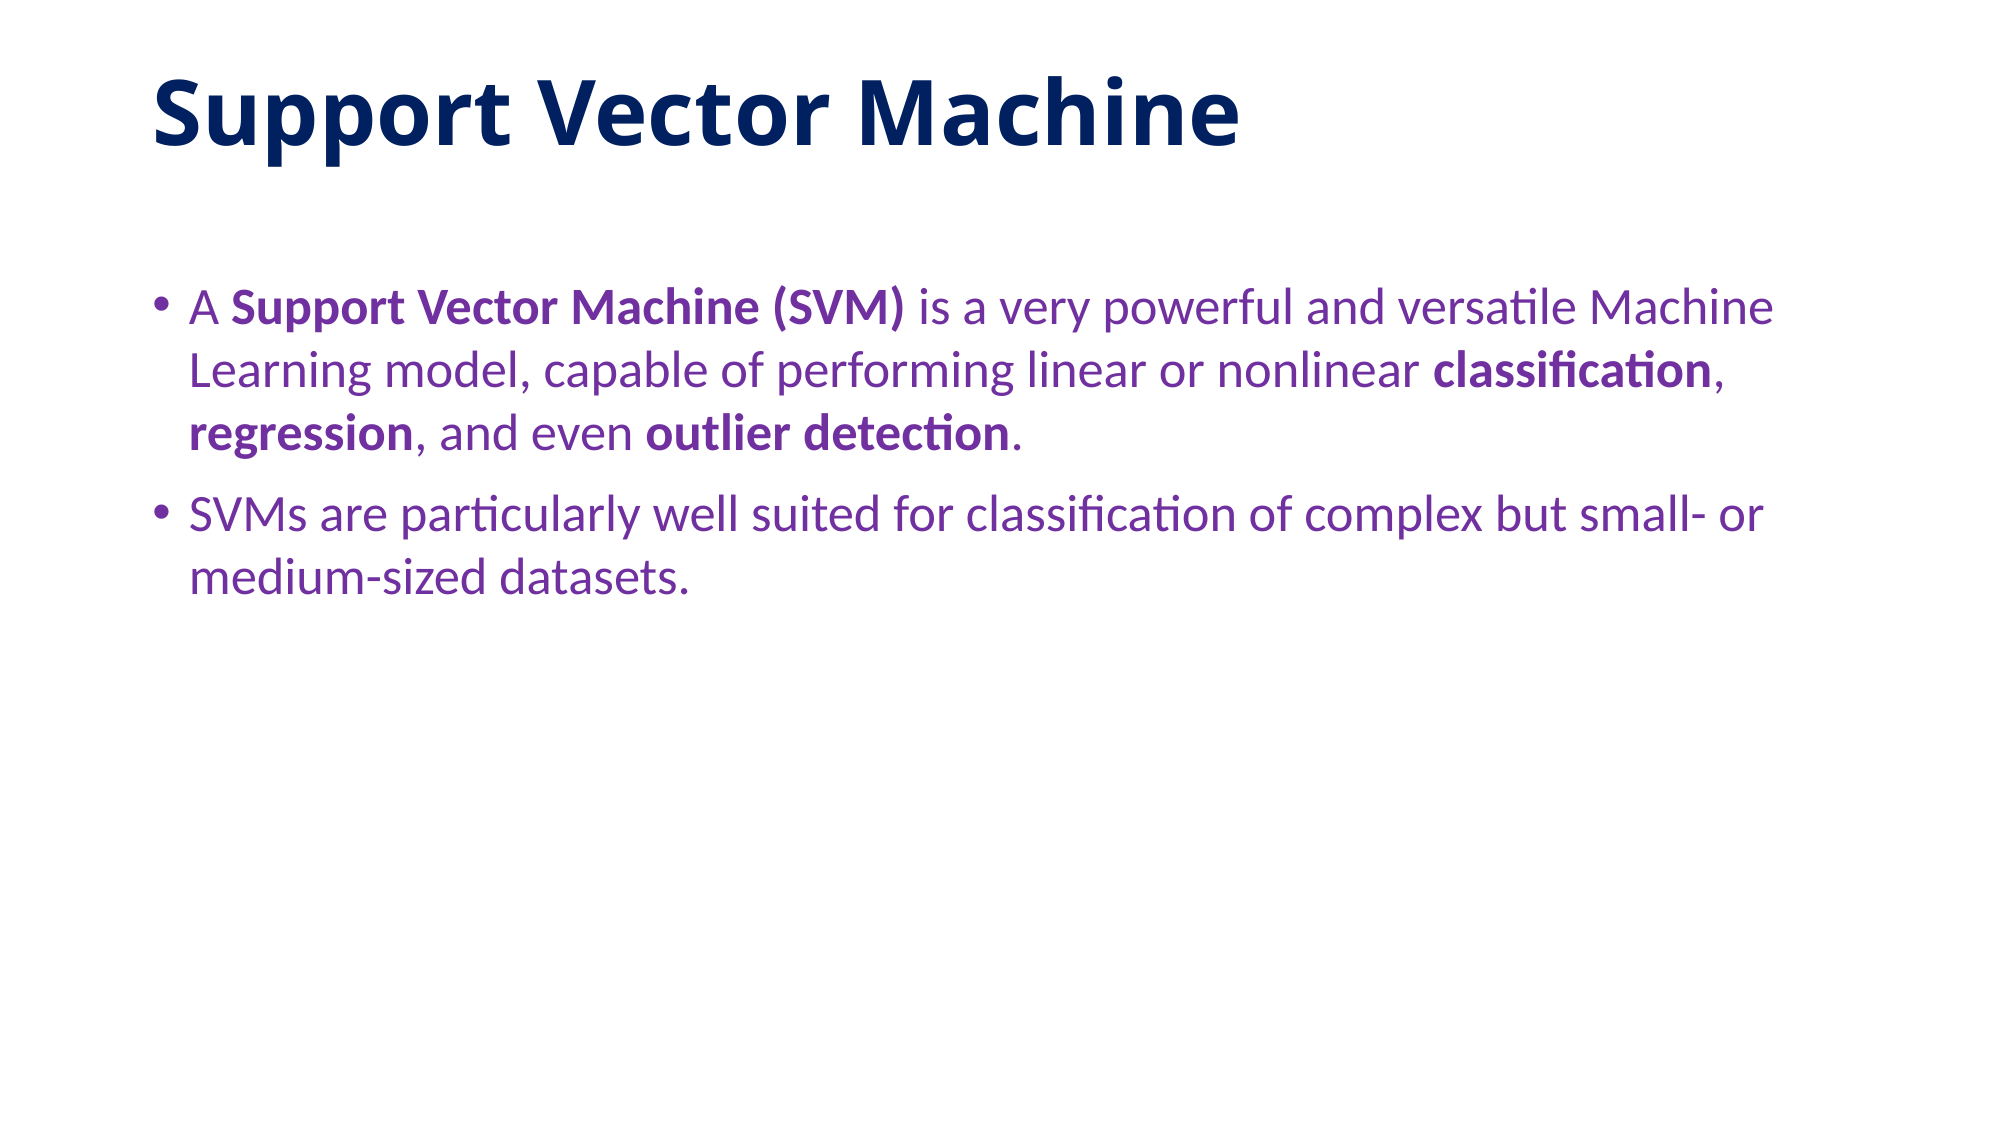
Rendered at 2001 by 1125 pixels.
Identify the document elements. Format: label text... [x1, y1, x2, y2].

list A Support Vector Machine (SVM) is a very powerful and versatile Machine Learning model, capable of performing linear or nonlinear classification, regression, and even outlier detection. SVMs are particularly well suited for classification of complex but small- or medium-sized datasets. [137, 264, 1802, 614]
title Support Vector Machine [137, 59, 1863, 174]
